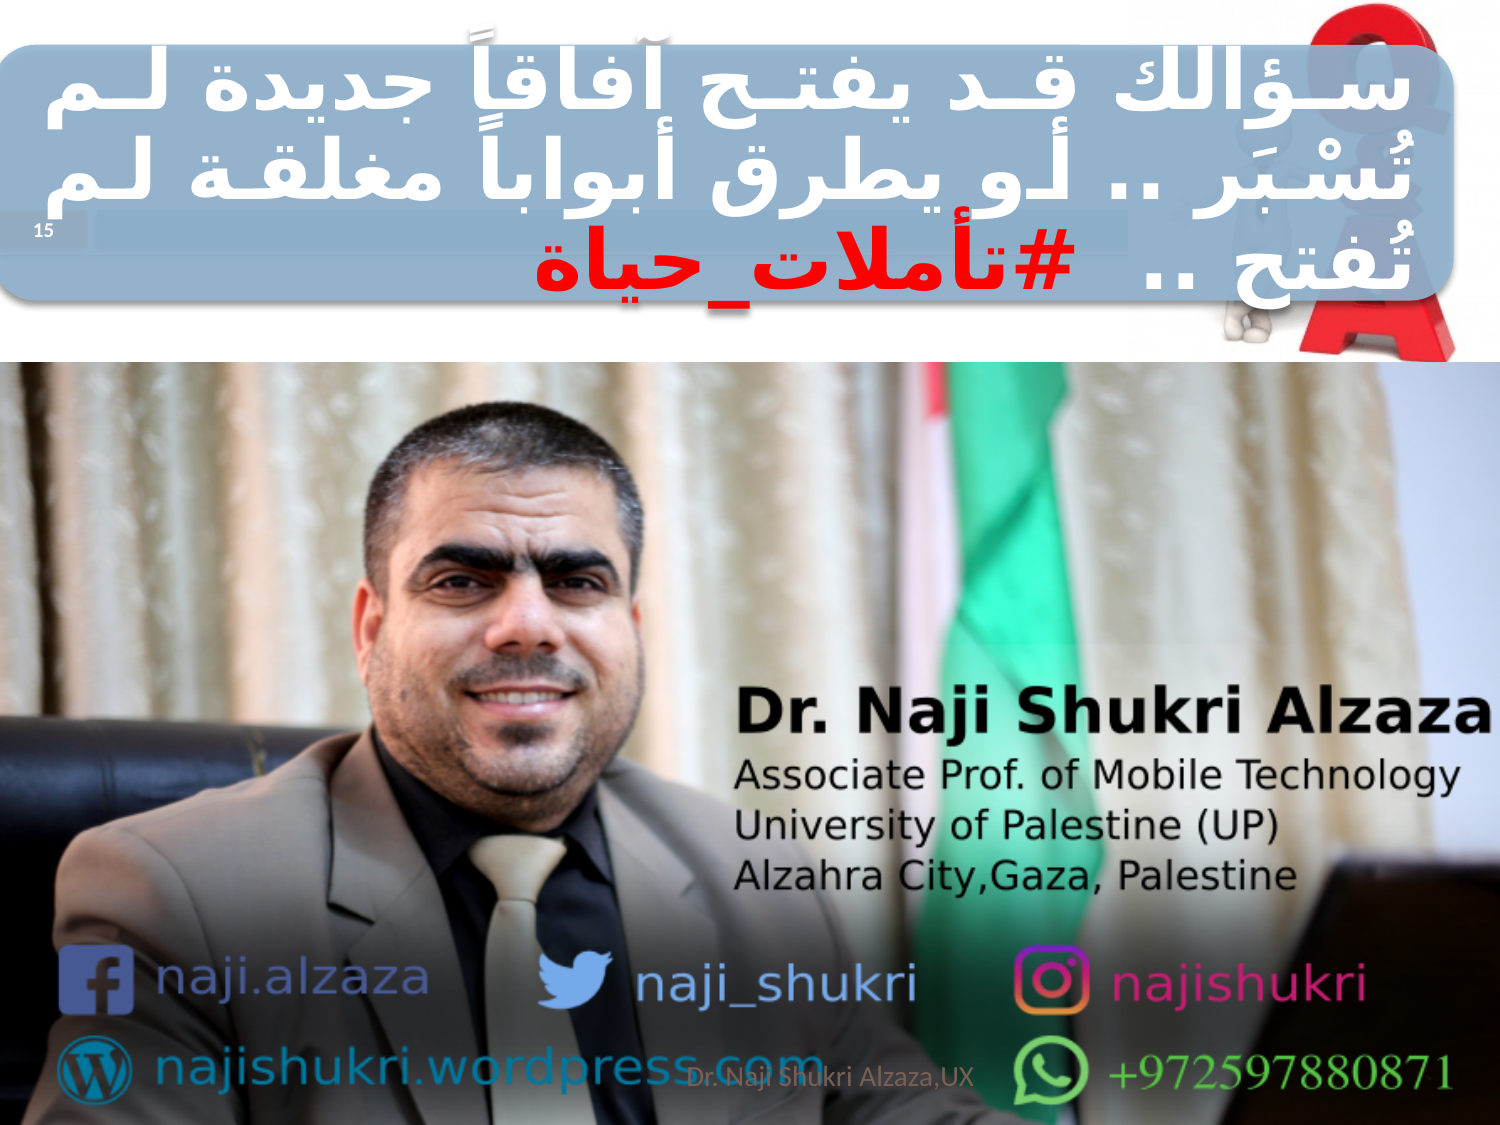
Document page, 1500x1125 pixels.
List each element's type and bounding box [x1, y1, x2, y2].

text_box [0, 44, 1454, 360]
picture [0, 0, 1500, 1125]
